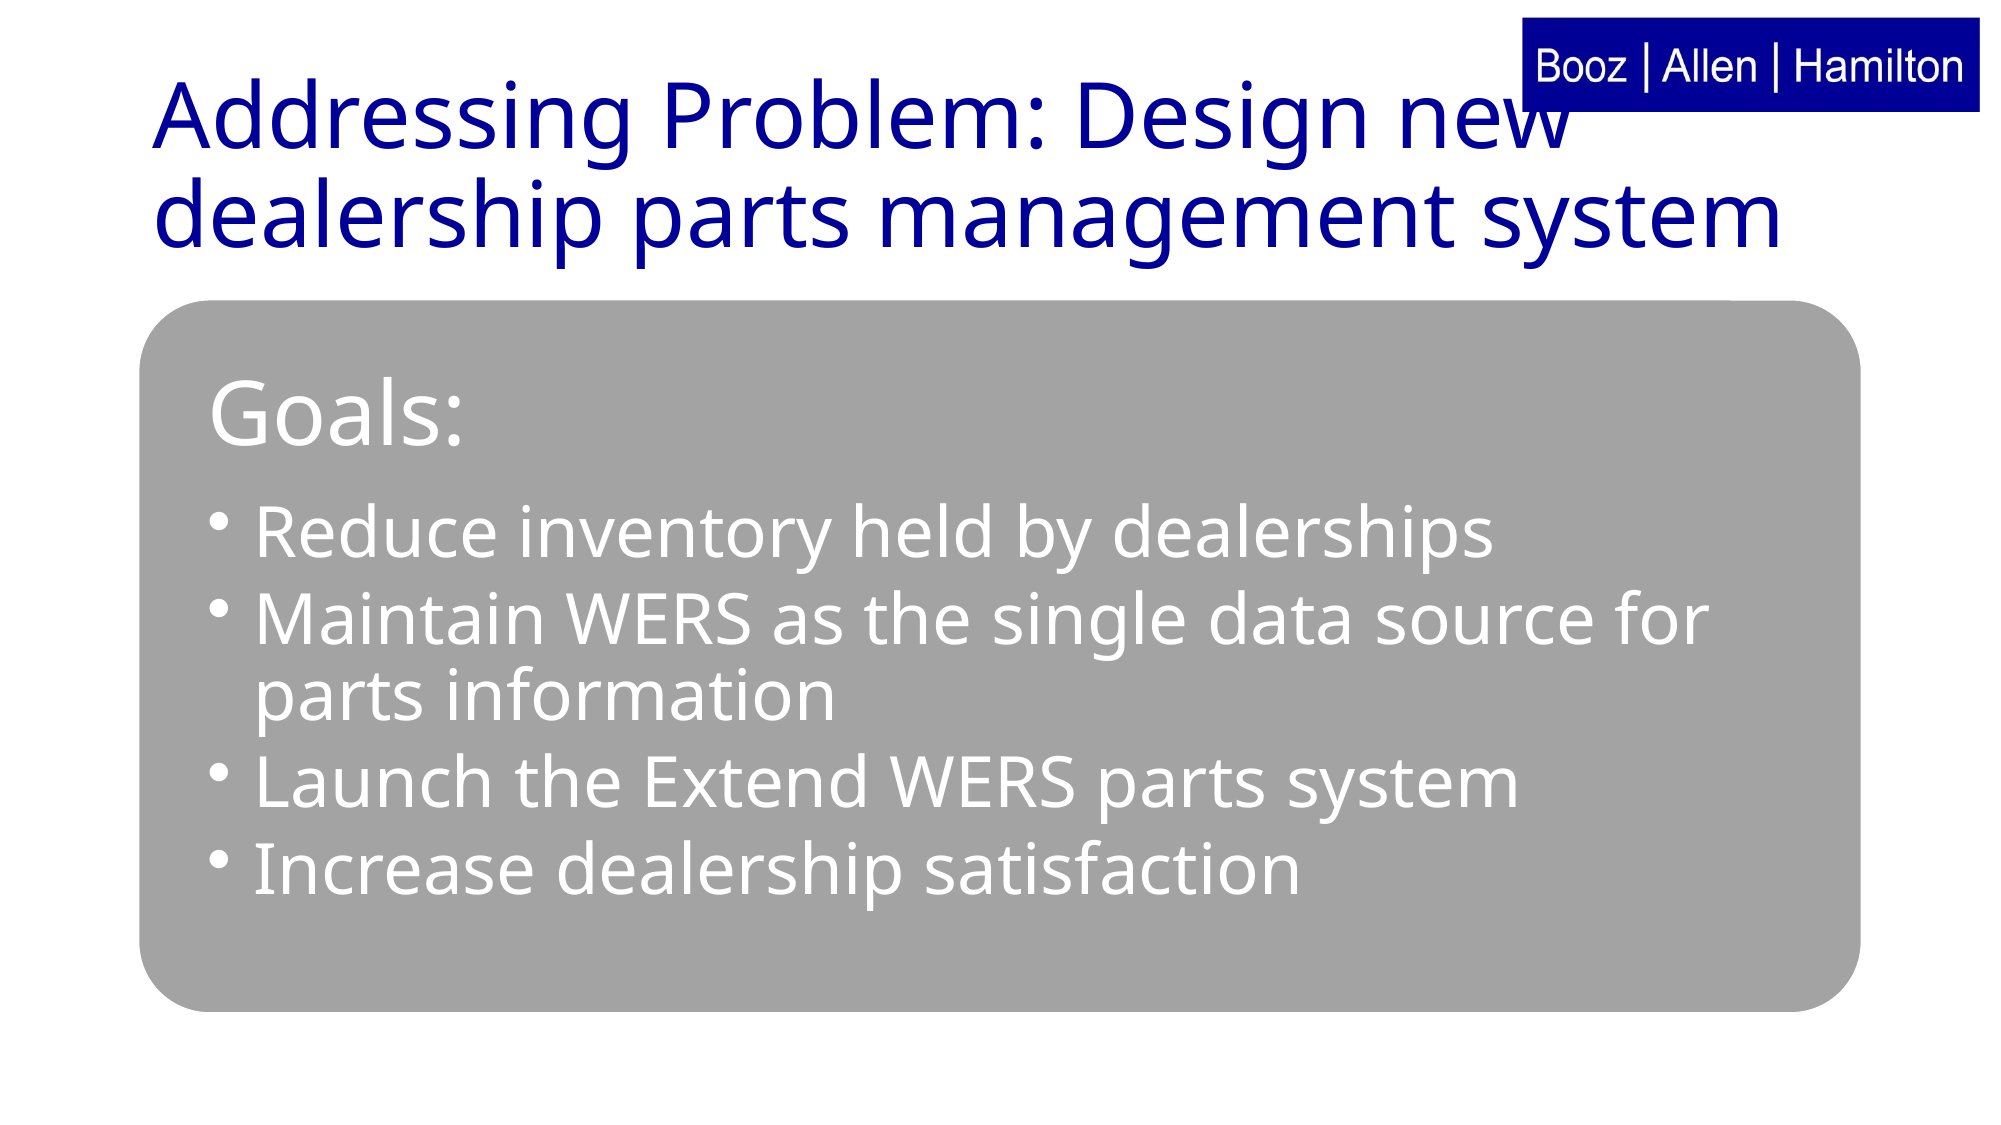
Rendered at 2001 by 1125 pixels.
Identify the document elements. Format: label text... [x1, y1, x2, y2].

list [137, 299, 1863, 1014]
picture [1522, 17, 1980, 112]
title Addressing Problem: Design new dealership parts management system [137, 59, 1863, 278]
